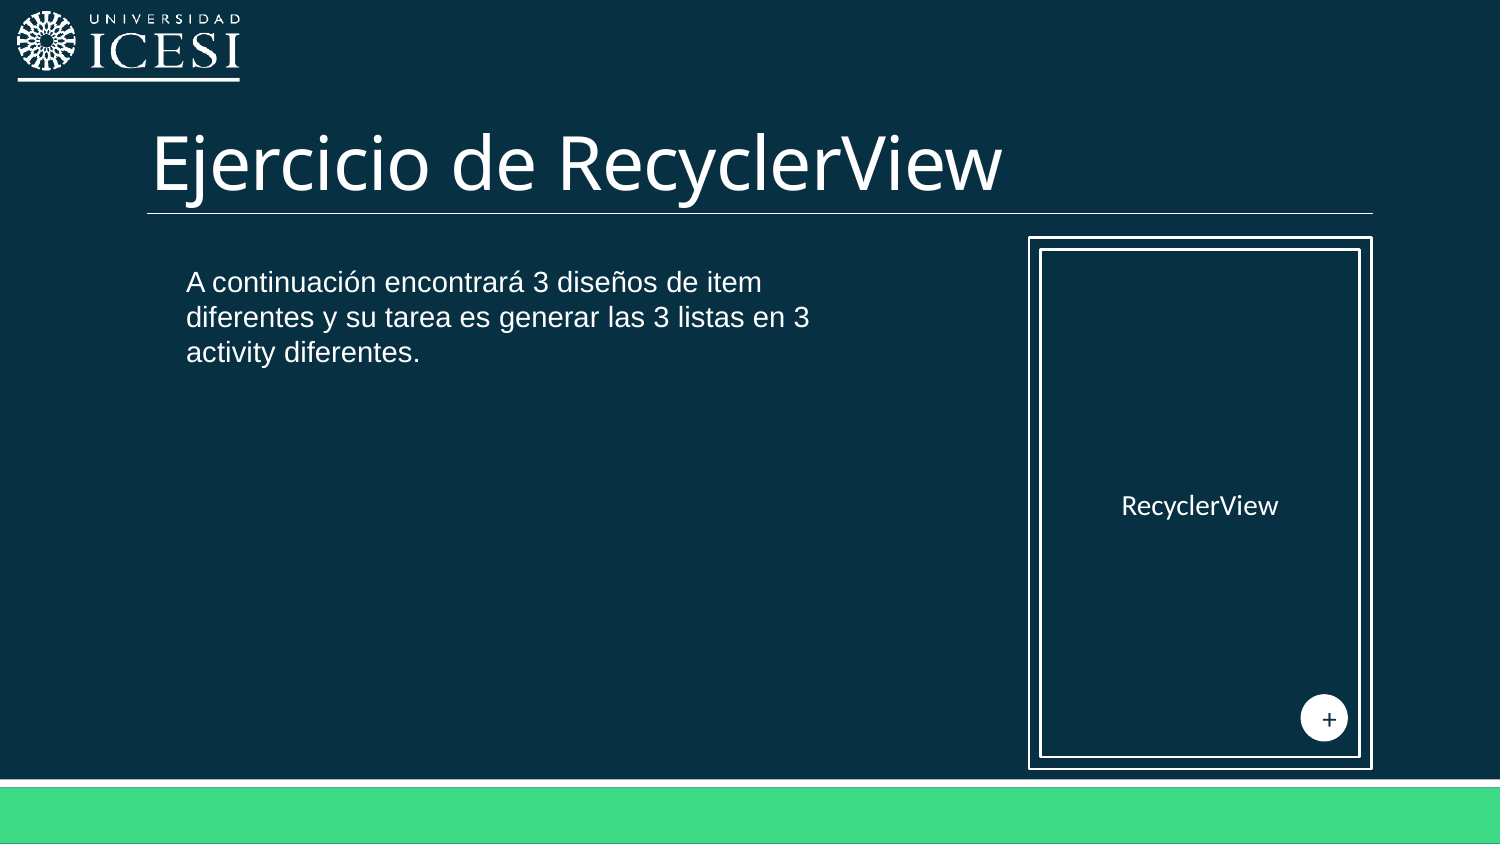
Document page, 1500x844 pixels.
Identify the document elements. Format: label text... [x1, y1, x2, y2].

title Ejercicio de RecyclerView [135, 35, 1373, 214]
picture [17, 11, 241, 82]
text_box RecyclerView [1039, 248, 1361, 758]
text_box [1028, 236, 1373, 770]
text_box + [1299, 692, 1350, 743]
text_box A continuación encontrará 3 diseños de item diferentes y su tarea es generar las 3 listas en 3 activity diferentes. [171, 256, 869, 377]
